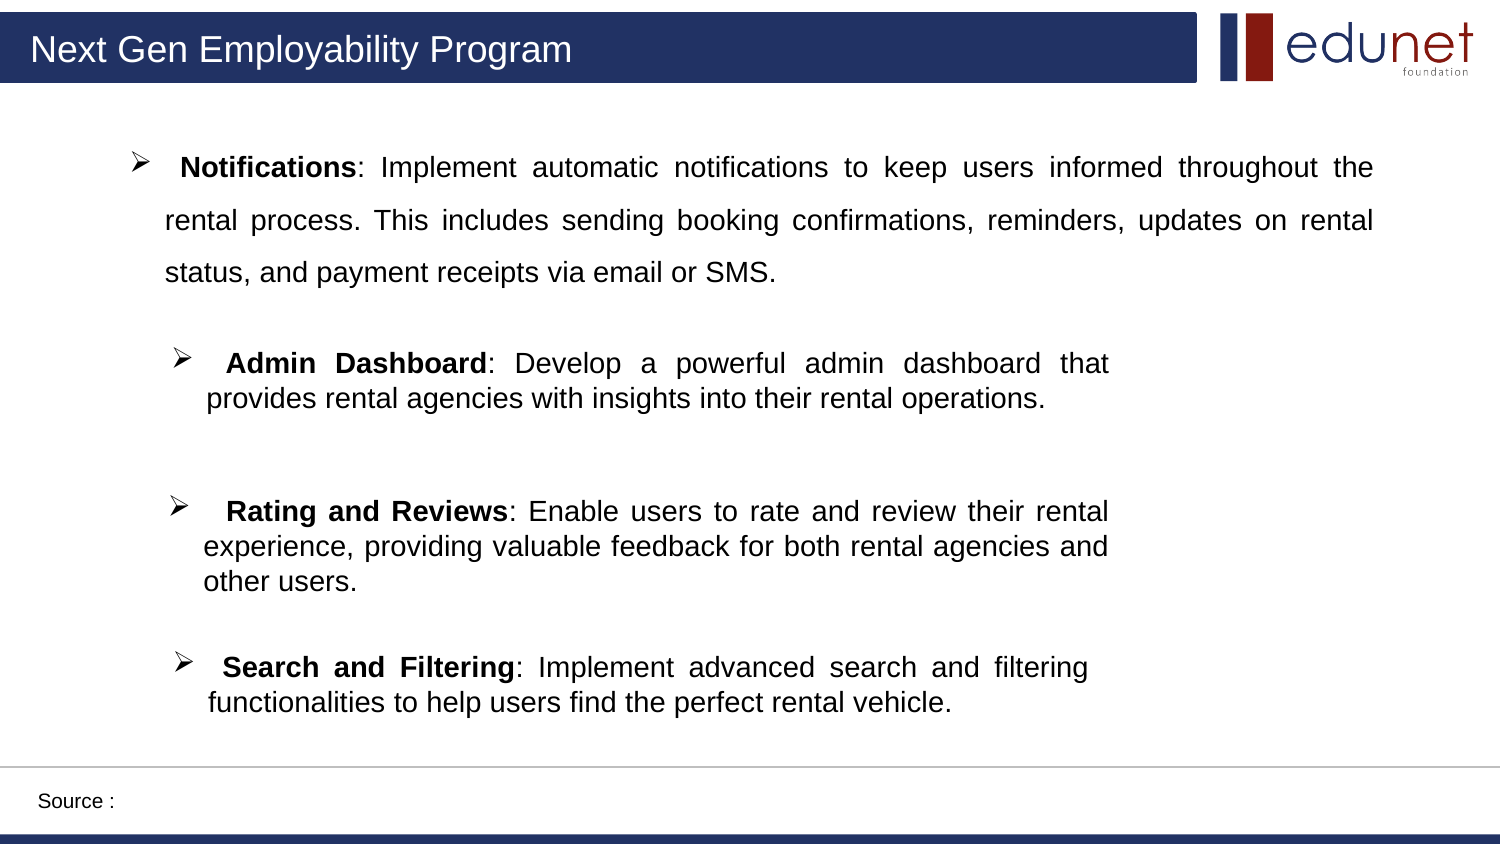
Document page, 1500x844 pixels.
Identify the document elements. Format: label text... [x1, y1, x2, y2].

text_box Source : [22, 776, 139, 826]
picture [1279, 14, 1482, 83]
text_box Admin Dashboard: Develop a powerful admin dashboard that provides rental agencies with insights into their rental operations. [156, 336, 1125, 422]
text_box Rating and Reviews: Enable users to rate and review their rental experience, providing valuable feedback for both rental agencies and other users. [153, 485, 1125, 605]
text_box Search and Filtering: Implement advanced search and filtering functionalities to help users find the perfect rental vehicle. [157, 640, 1105, 726]
text_box Notifications: Implement automatic notifications to keep users informed throughout the rental process. This includes sending booking confirmations, reminders, updates on rental status, and payment receipts via email or SMS. [74, 123, 1391, 296]
